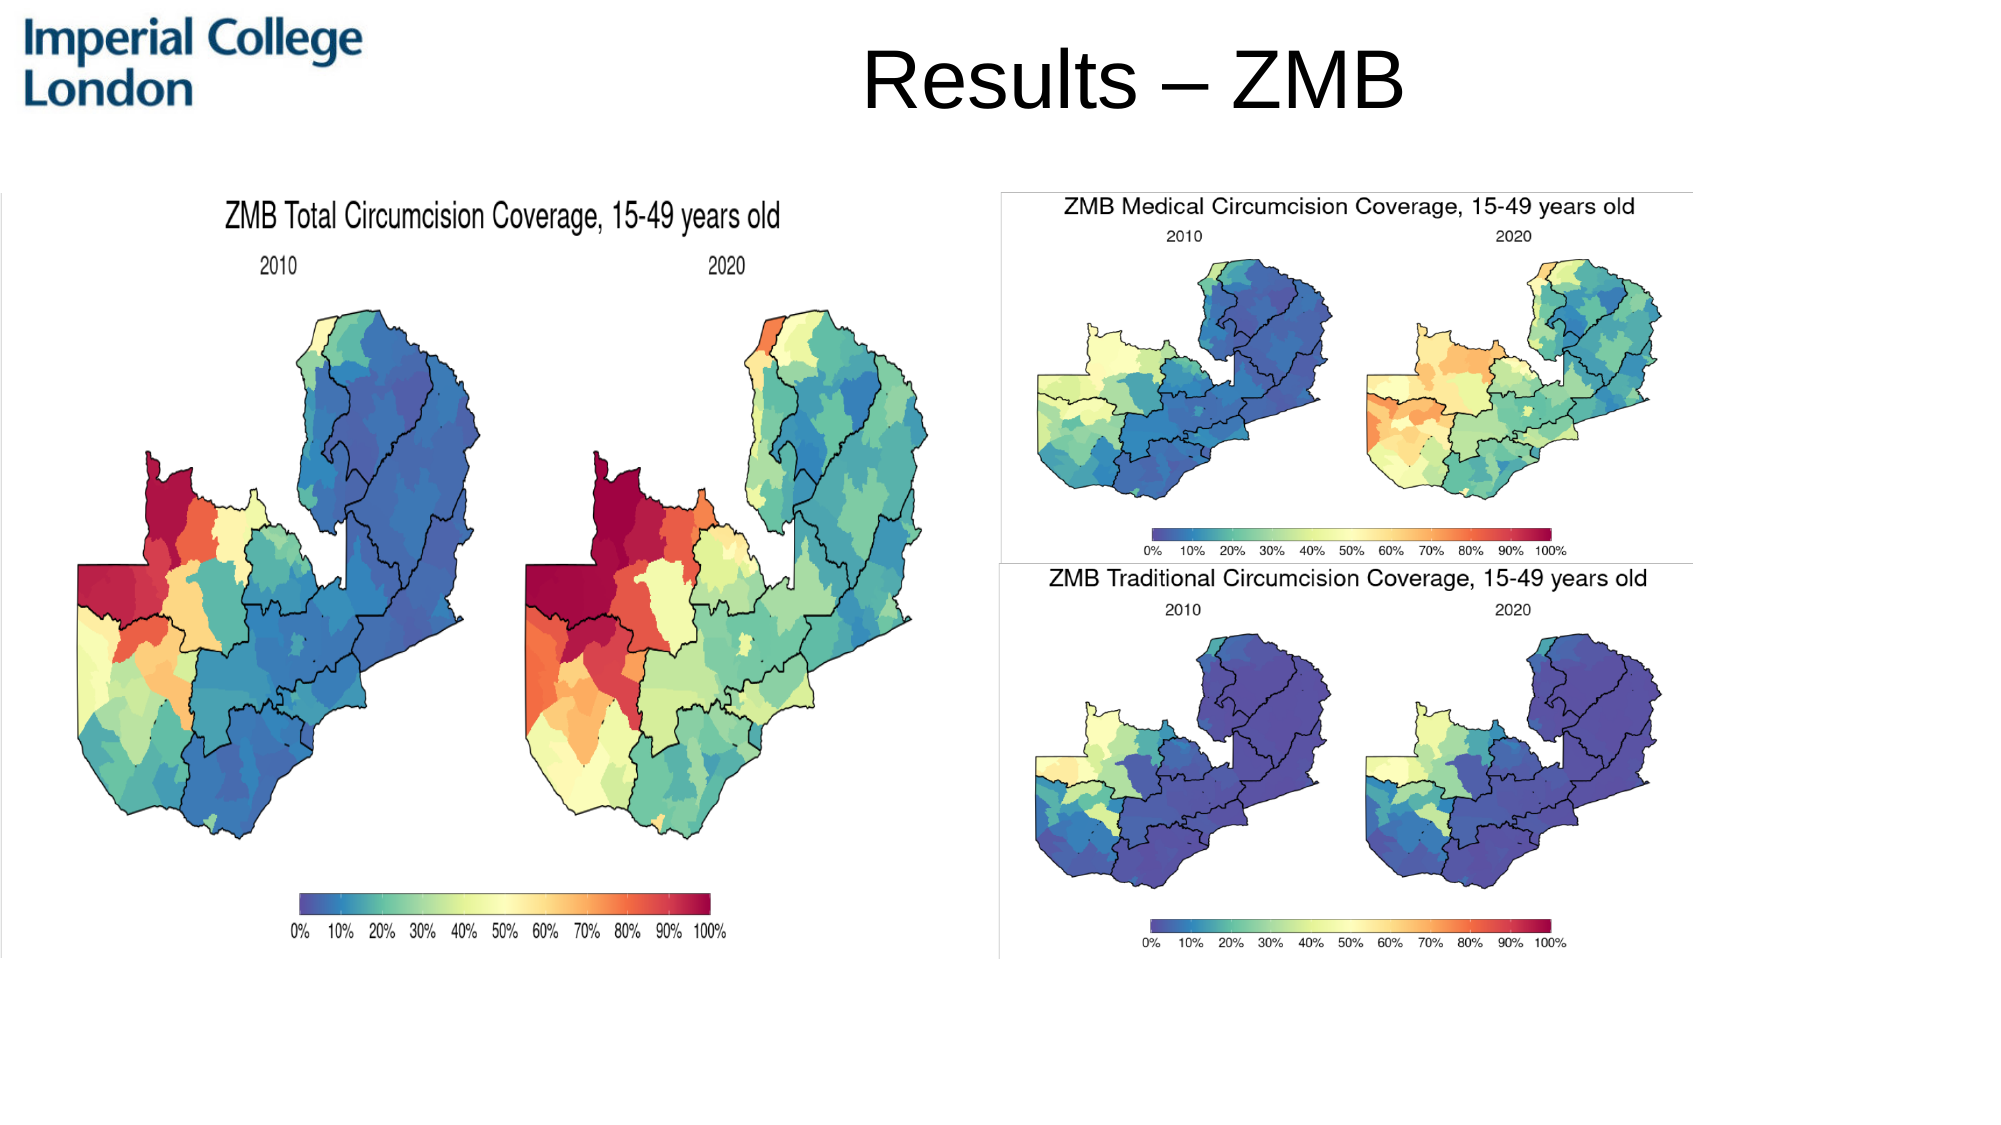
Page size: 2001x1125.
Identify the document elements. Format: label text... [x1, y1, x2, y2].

picture [6, 8, 370, 114]
title Results – ZMB [369, 22, 1900, 129]
picture [998, 192, 1693, 959]
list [0, 192, 999, 958]
